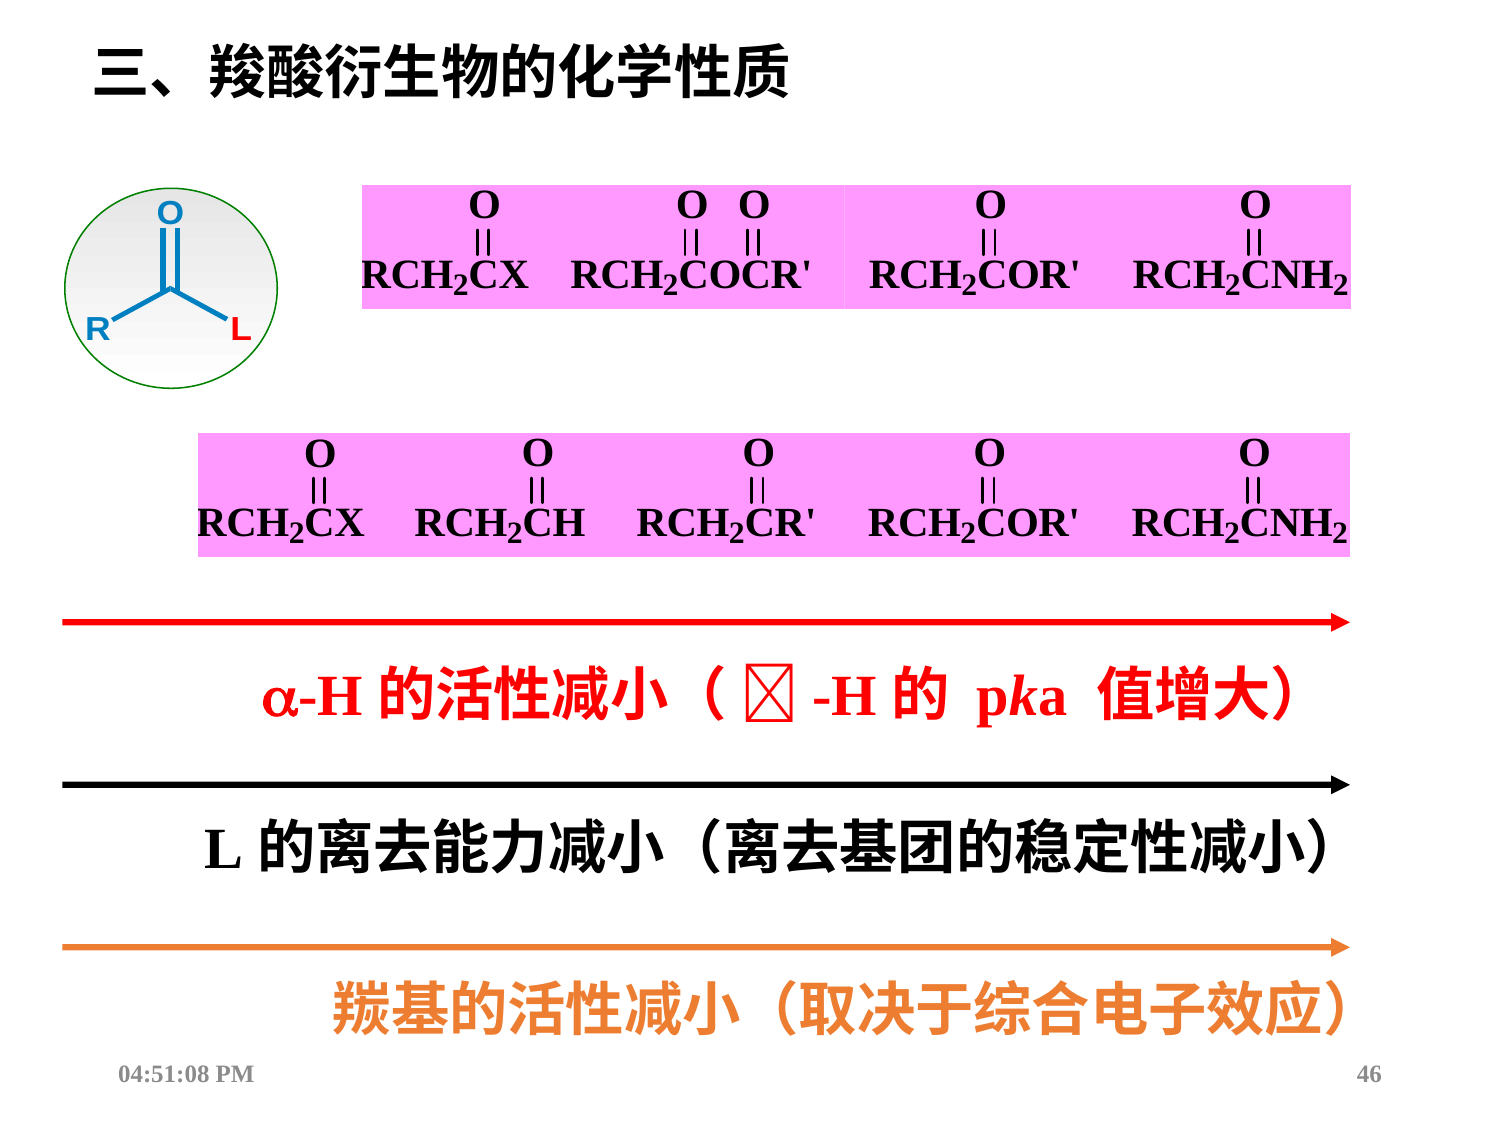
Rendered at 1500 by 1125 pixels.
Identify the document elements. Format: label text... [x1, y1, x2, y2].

text_box [62, 616, 1351, 629]
text_box [62, 941, 1351, 954]
slide_number 46 [1059, 1042, 1397, 1103]
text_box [362, 184, 1351, 310]
text_box 羰基的活性减小（取决于综合电子效应） [318, 965, 1397, 1050]
text_box 三、羧酸衍生物的化学性质 [76, 25, 912, 114]
text_box [62, 778, 1351, 792]
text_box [64, 188, 278, 389]
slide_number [103, 1042, 441, 1103]
text_box -H的活性减小（ -H的 pka 值增大） [247, 649, 1344, 735]
text_box L的离去能力减小（离去基团的稳定性减小） [189, 803, 1379, 888]
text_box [197, 432, 1350, 558]
